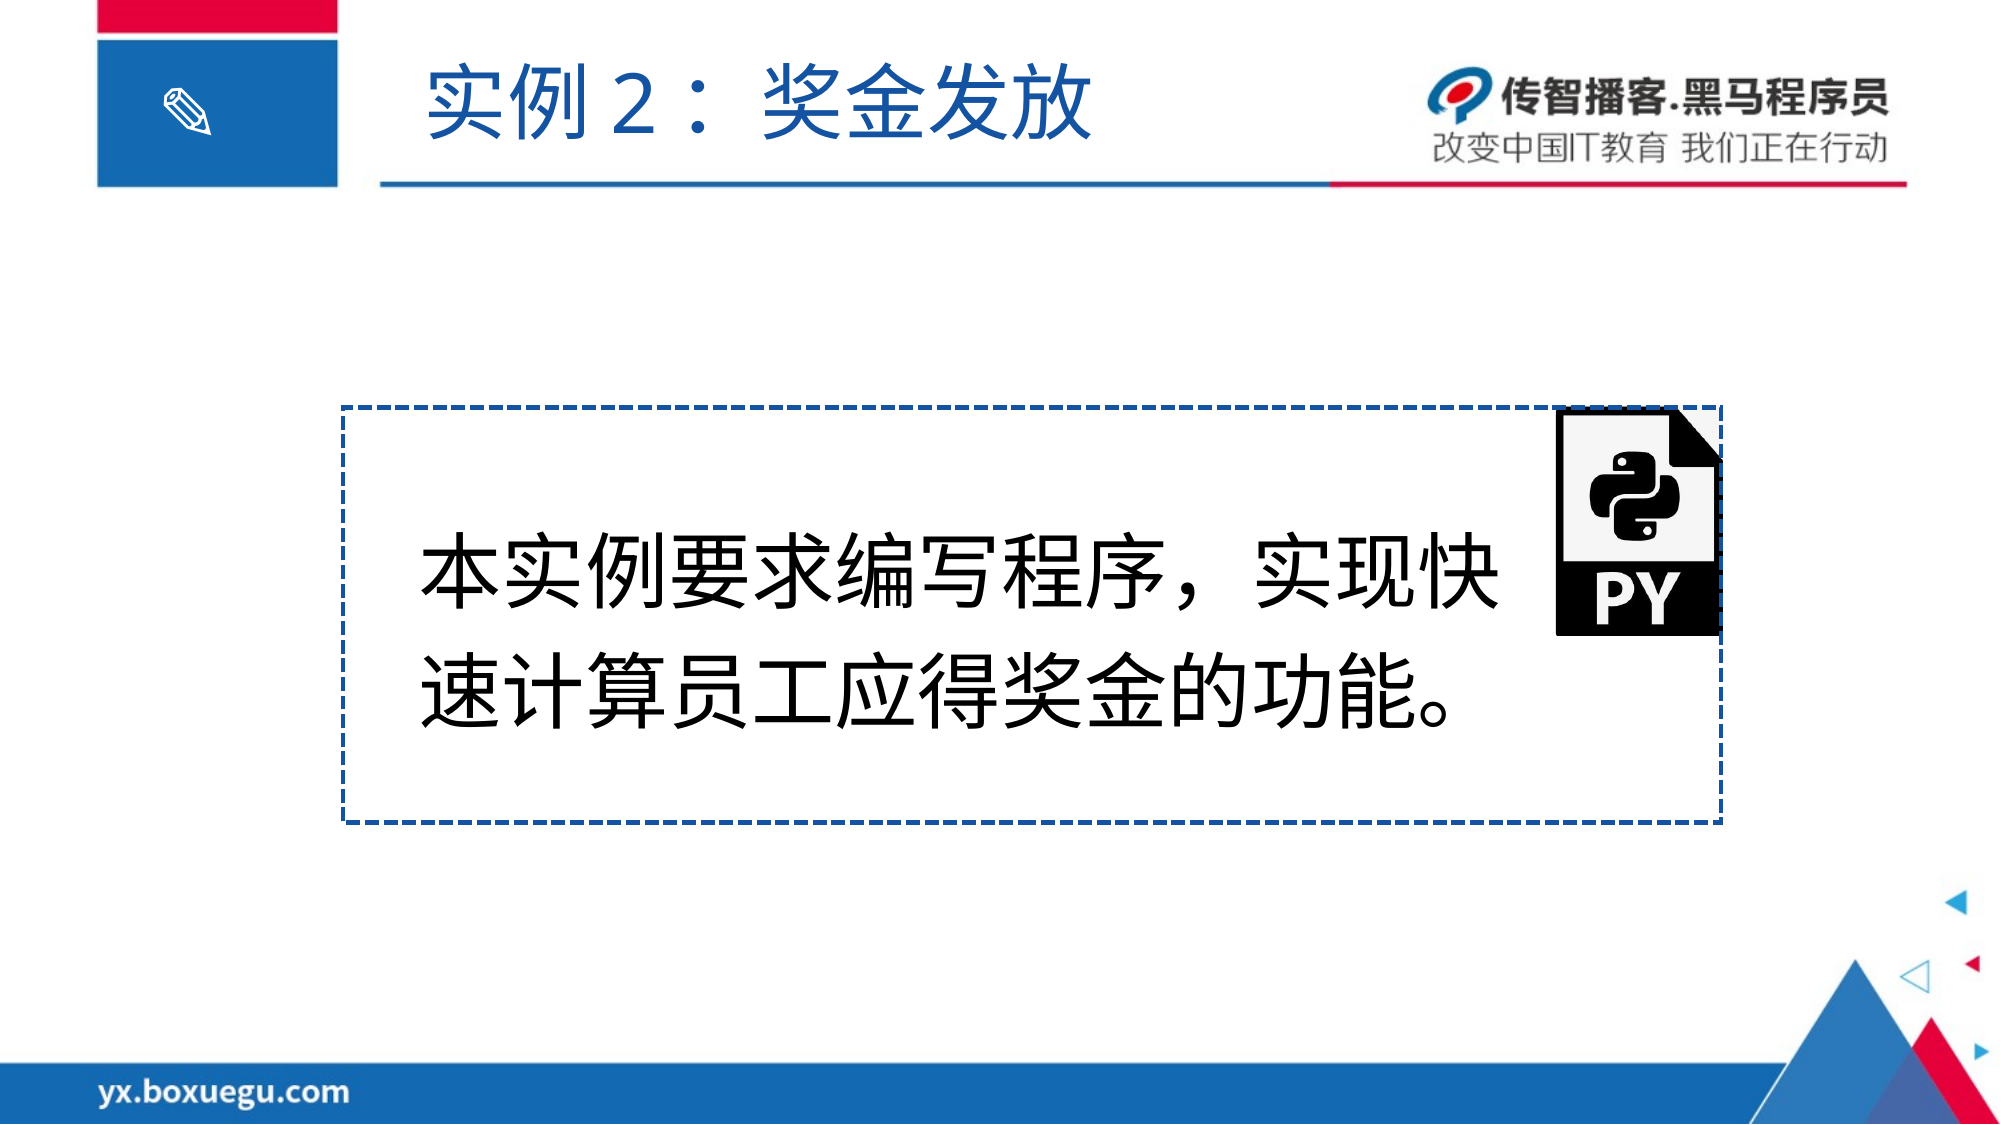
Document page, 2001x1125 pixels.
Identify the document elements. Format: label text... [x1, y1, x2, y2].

text_box 本实例要求编写程序，实现快速计算员工应得奖金的功能。 [404, 492, 1530, 747]
picture [0, 0, 2000, 1124]
text_box 实例2：奖金发放 [409, 43, 1292, 158]
text_box [342, 406, 1722, 824]
